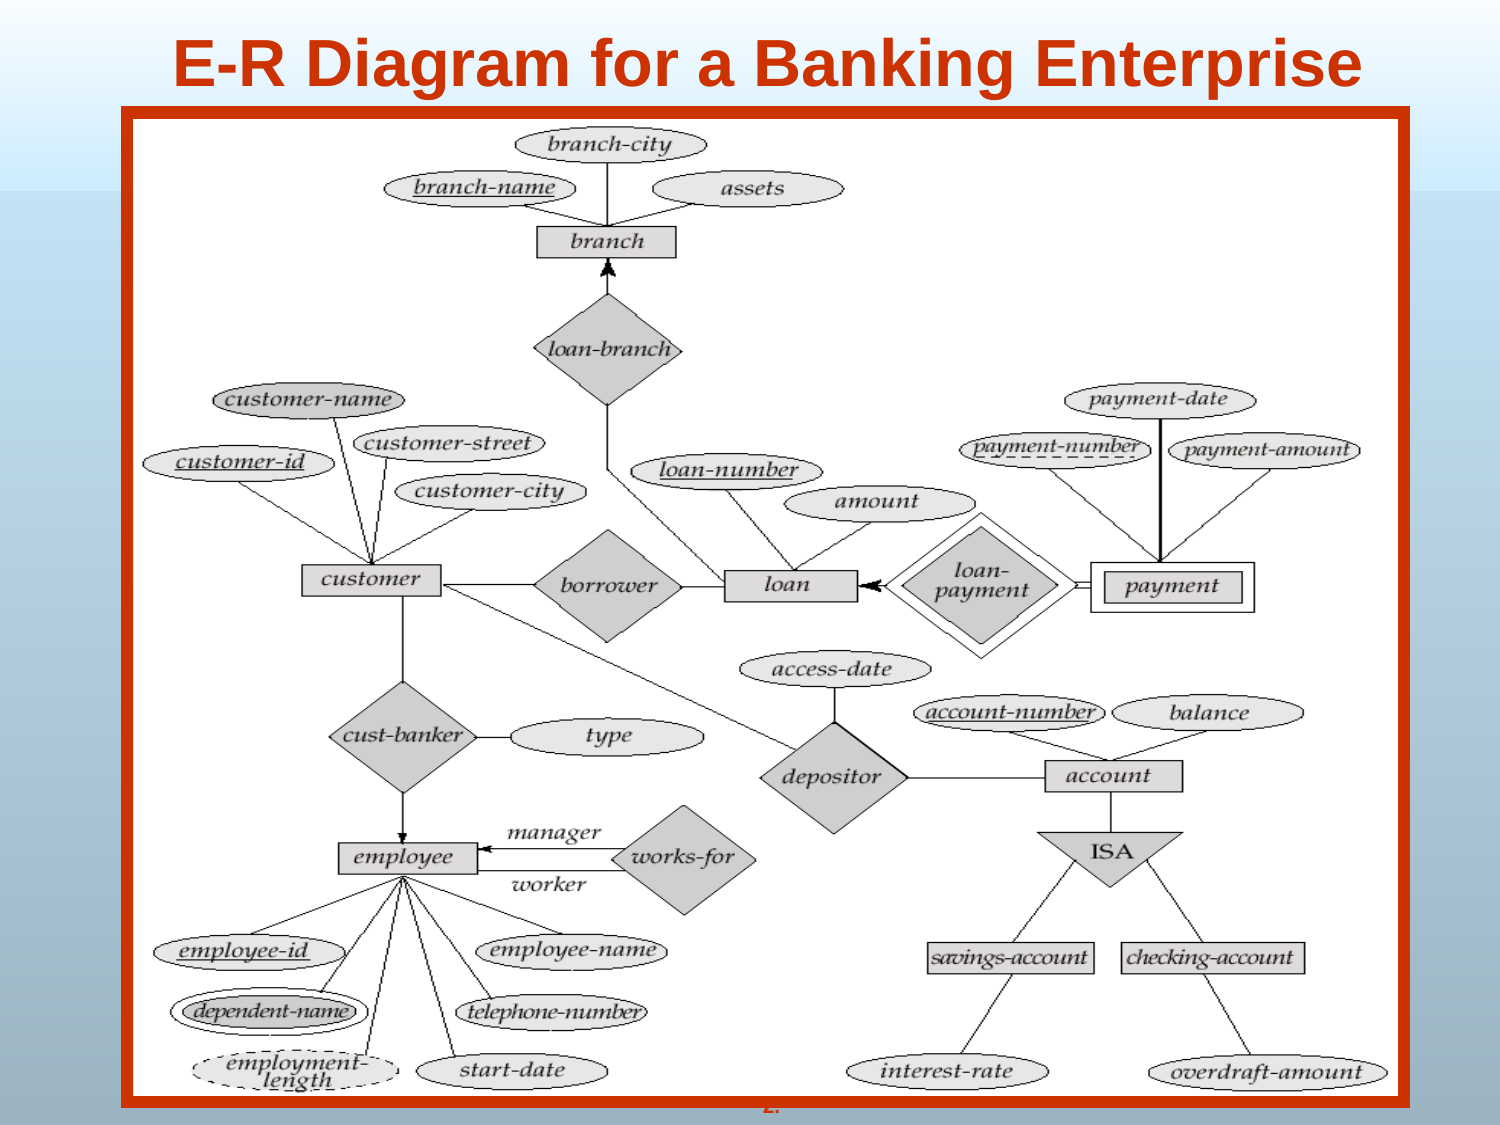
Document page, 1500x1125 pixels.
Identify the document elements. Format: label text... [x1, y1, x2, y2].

title E-R Diagram for a Banking Enterprise [106, 7, 1432, 108]
picture [133, 118, 1399, 1097]
